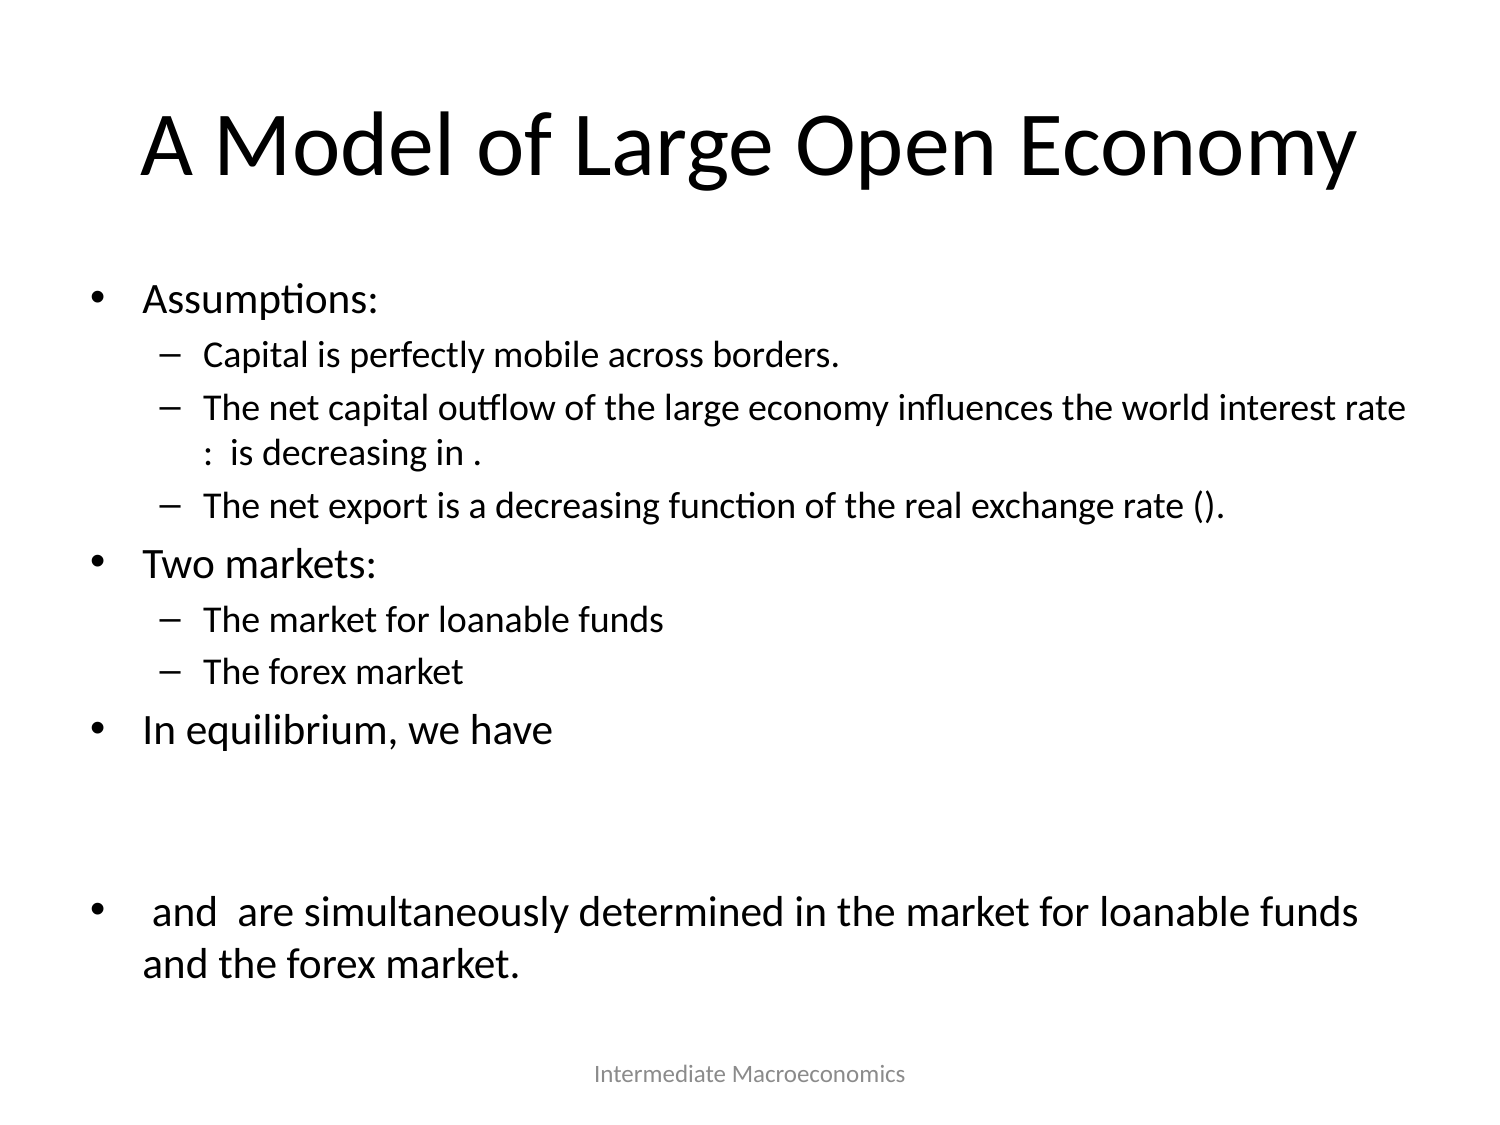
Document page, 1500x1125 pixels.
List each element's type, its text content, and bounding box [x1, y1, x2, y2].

title A Model of Large Open Economy [75, 45, 1425, 233]
footer Intermediate Macroeconomics [512, 1042, 988, 1103]
